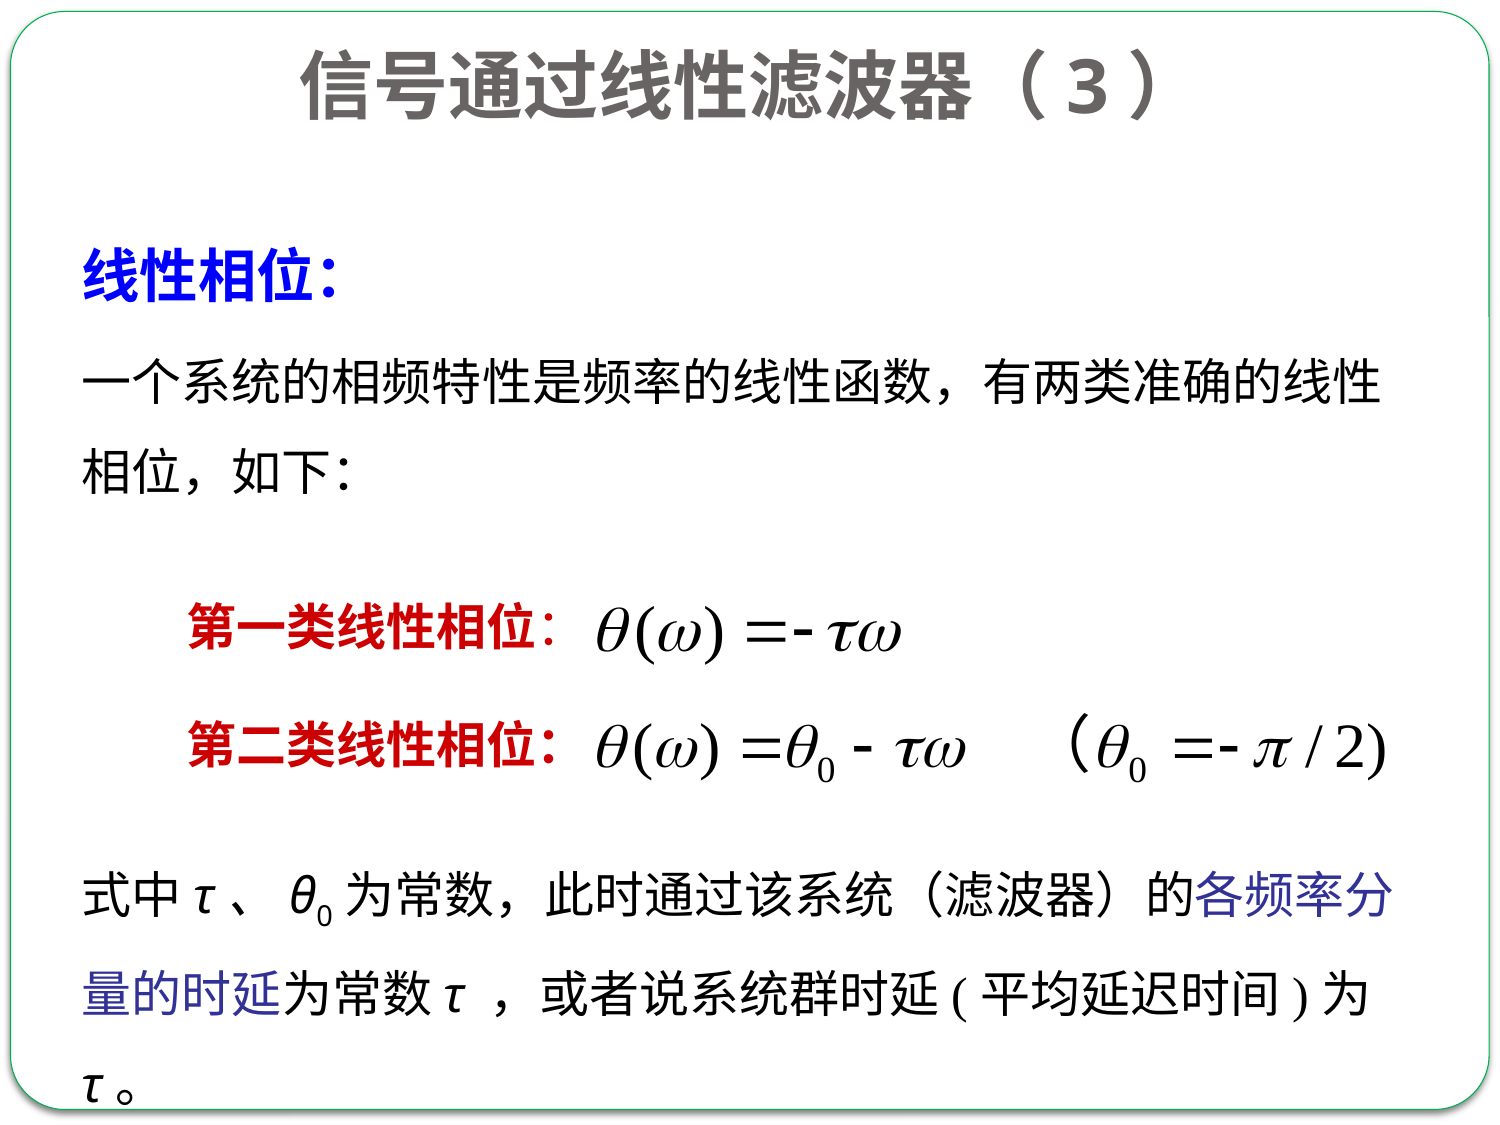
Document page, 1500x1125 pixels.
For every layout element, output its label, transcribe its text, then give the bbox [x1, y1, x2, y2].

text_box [586, 703, 1400, 799]
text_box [586, 591, 912, 679]
text_box 线性相位： 一个系统的相频特性是频率的线性函数，有两类准确的线性相位，如下： [67, 196, 1438, 513]
text_box 信号通过线性滤波器（3） [50, 30, 1450, 161]
text_box 式中τ、θ0为常数，此时通过该系统（滤波器）的各频率分量的时延为常数τ ，或者说系统群时延(平均延迟时间)为τ。 [67, 822, 1438, 1120]
text_box 第二类线性相位： [186, 713, 580, 774]
text_box 第一类线性相位： [186, 595, 581, 656]
